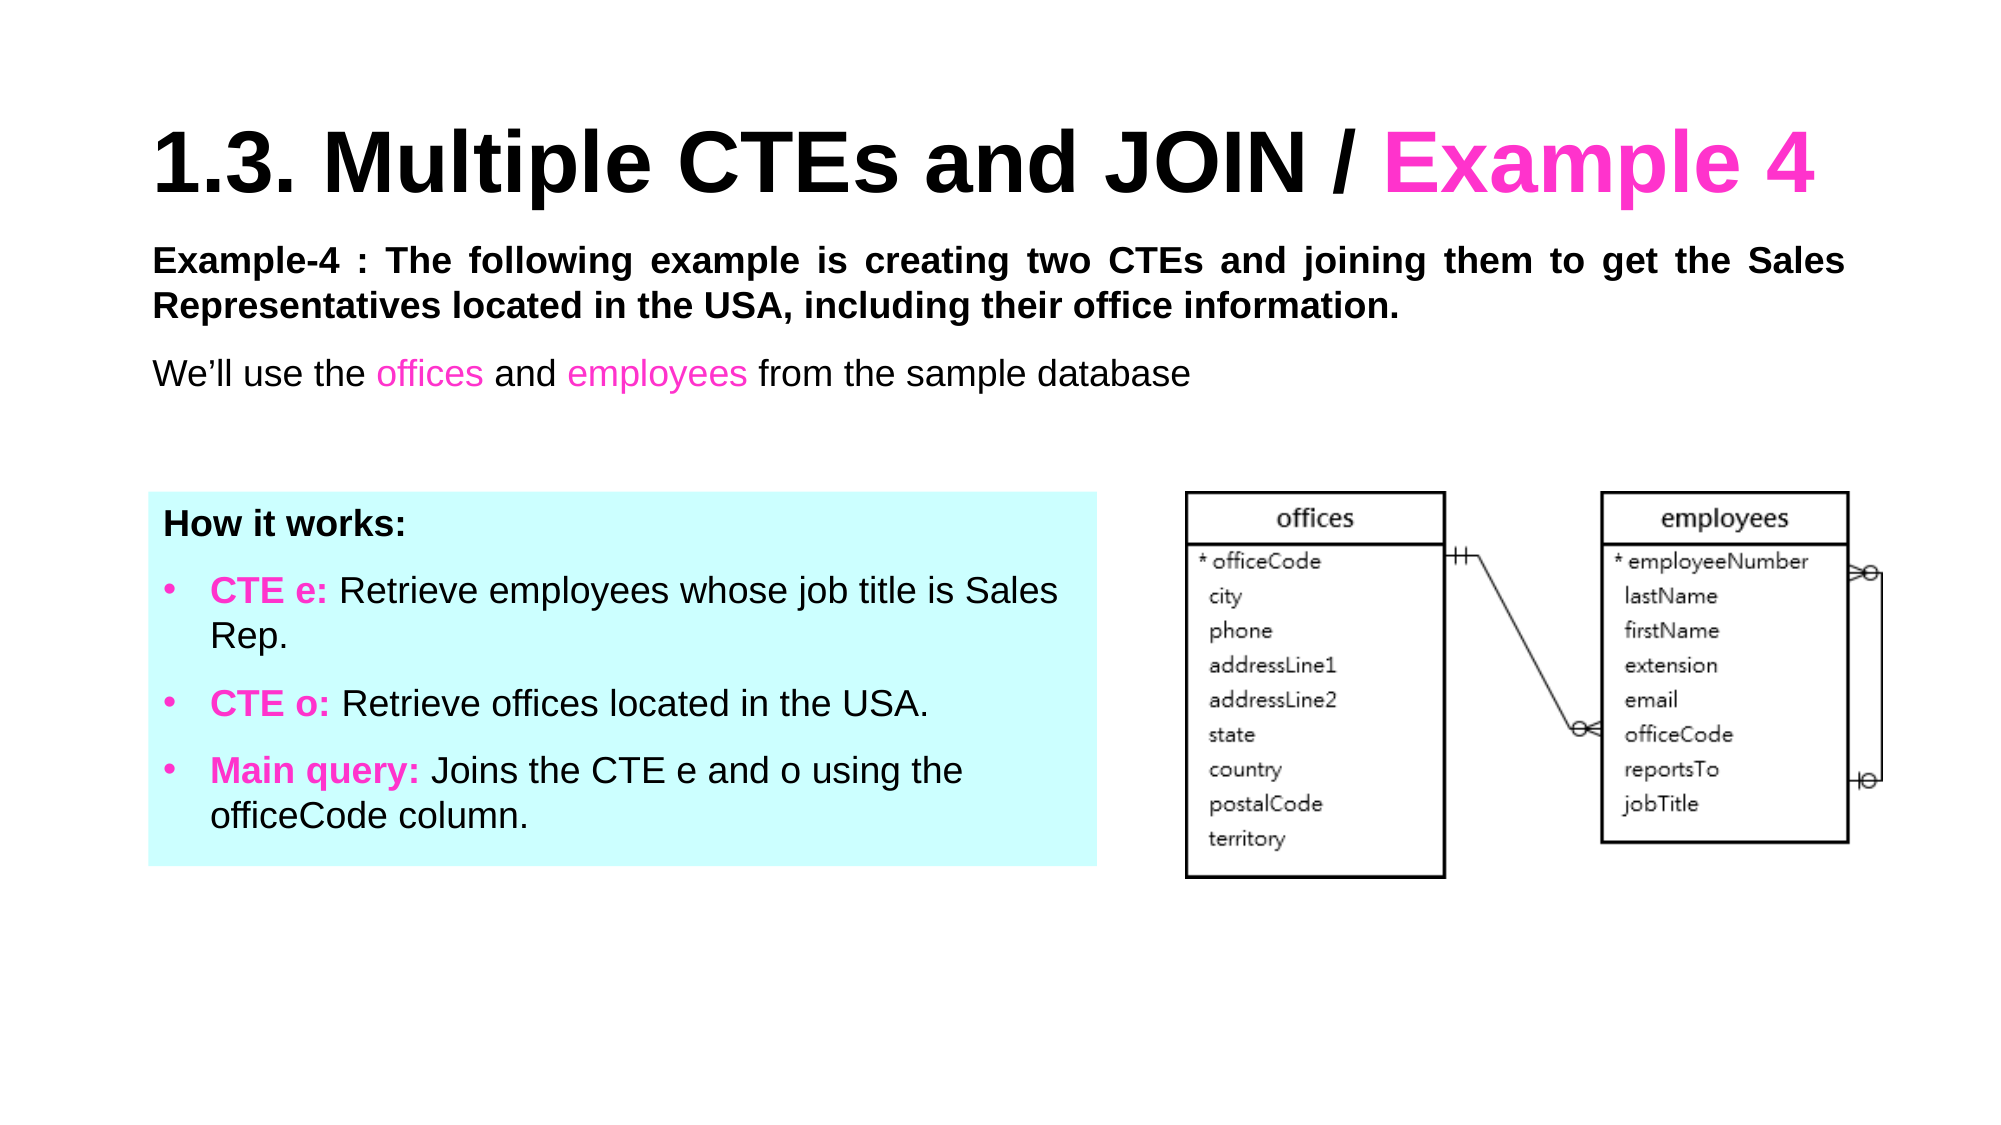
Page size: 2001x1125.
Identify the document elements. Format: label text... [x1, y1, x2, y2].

text_box How it works: CTE e: Retrieve employees whose job title is Sales Rep. CTE o: Retrieve offices located in the USA. Main query: Joins the CTE e and o using the officeCode column. [148, 491, 1097, 867]
picture [1185, 490, 1884, 880]
list Example-4 : The following example is creating two CTEs and joining them to get the Sales Representatives located in the USA, including their office information. We’ll use the offices and employees from the sample database [137, 0, 1863, 642]
